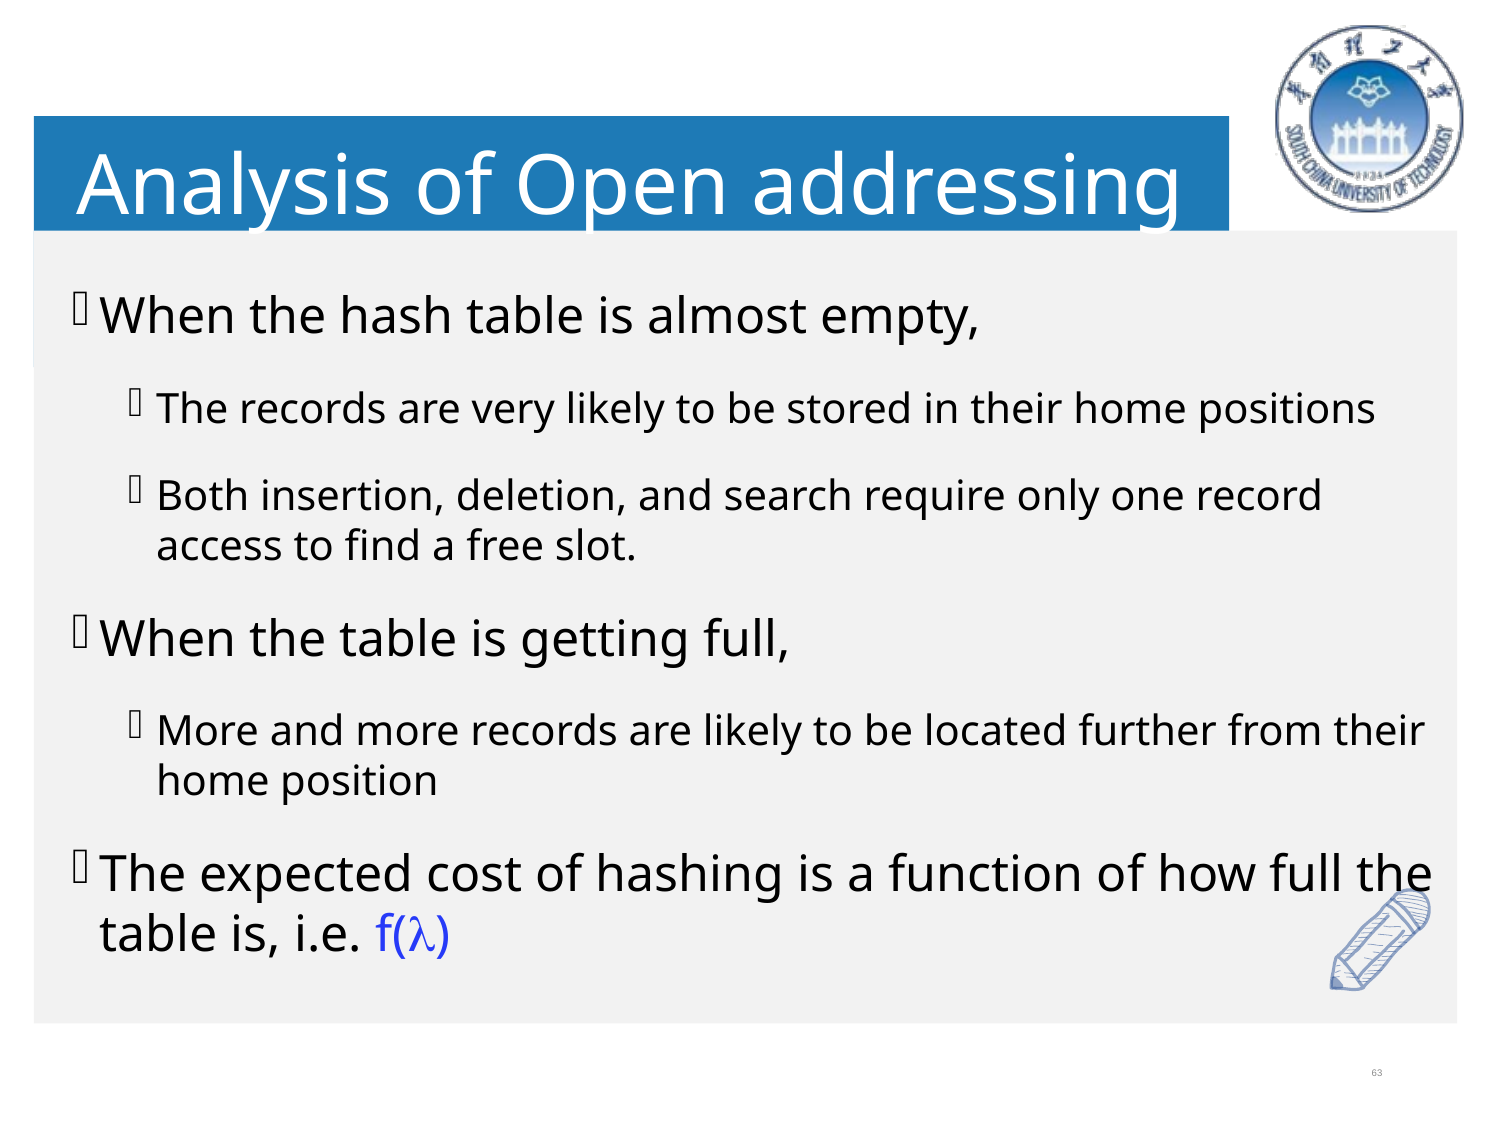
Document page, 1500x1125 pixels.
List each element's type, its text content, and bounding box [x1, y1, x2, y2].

text_box [33, 230, 1458, 1024]
picture [1269, 19, 1472, 221]
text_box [1329, 887, 1430, 993]
list When the hash table is almost empty, The records are very likely to be stored in their home positions Both insertion, deletion, and search require only one record access to find a free slot. When the table is getting full, More and more records are likely to be located further from their home position The expected cost of hashing is a function of how full the table is, i.e. f() [56, 276, 1451, 991]
text_box Analysis of Open addressing [64, 113, 1270, 262]
slide_number 63 [1060, 1042, 1398, 1103]
text_box [33, 115, 64, 230]
